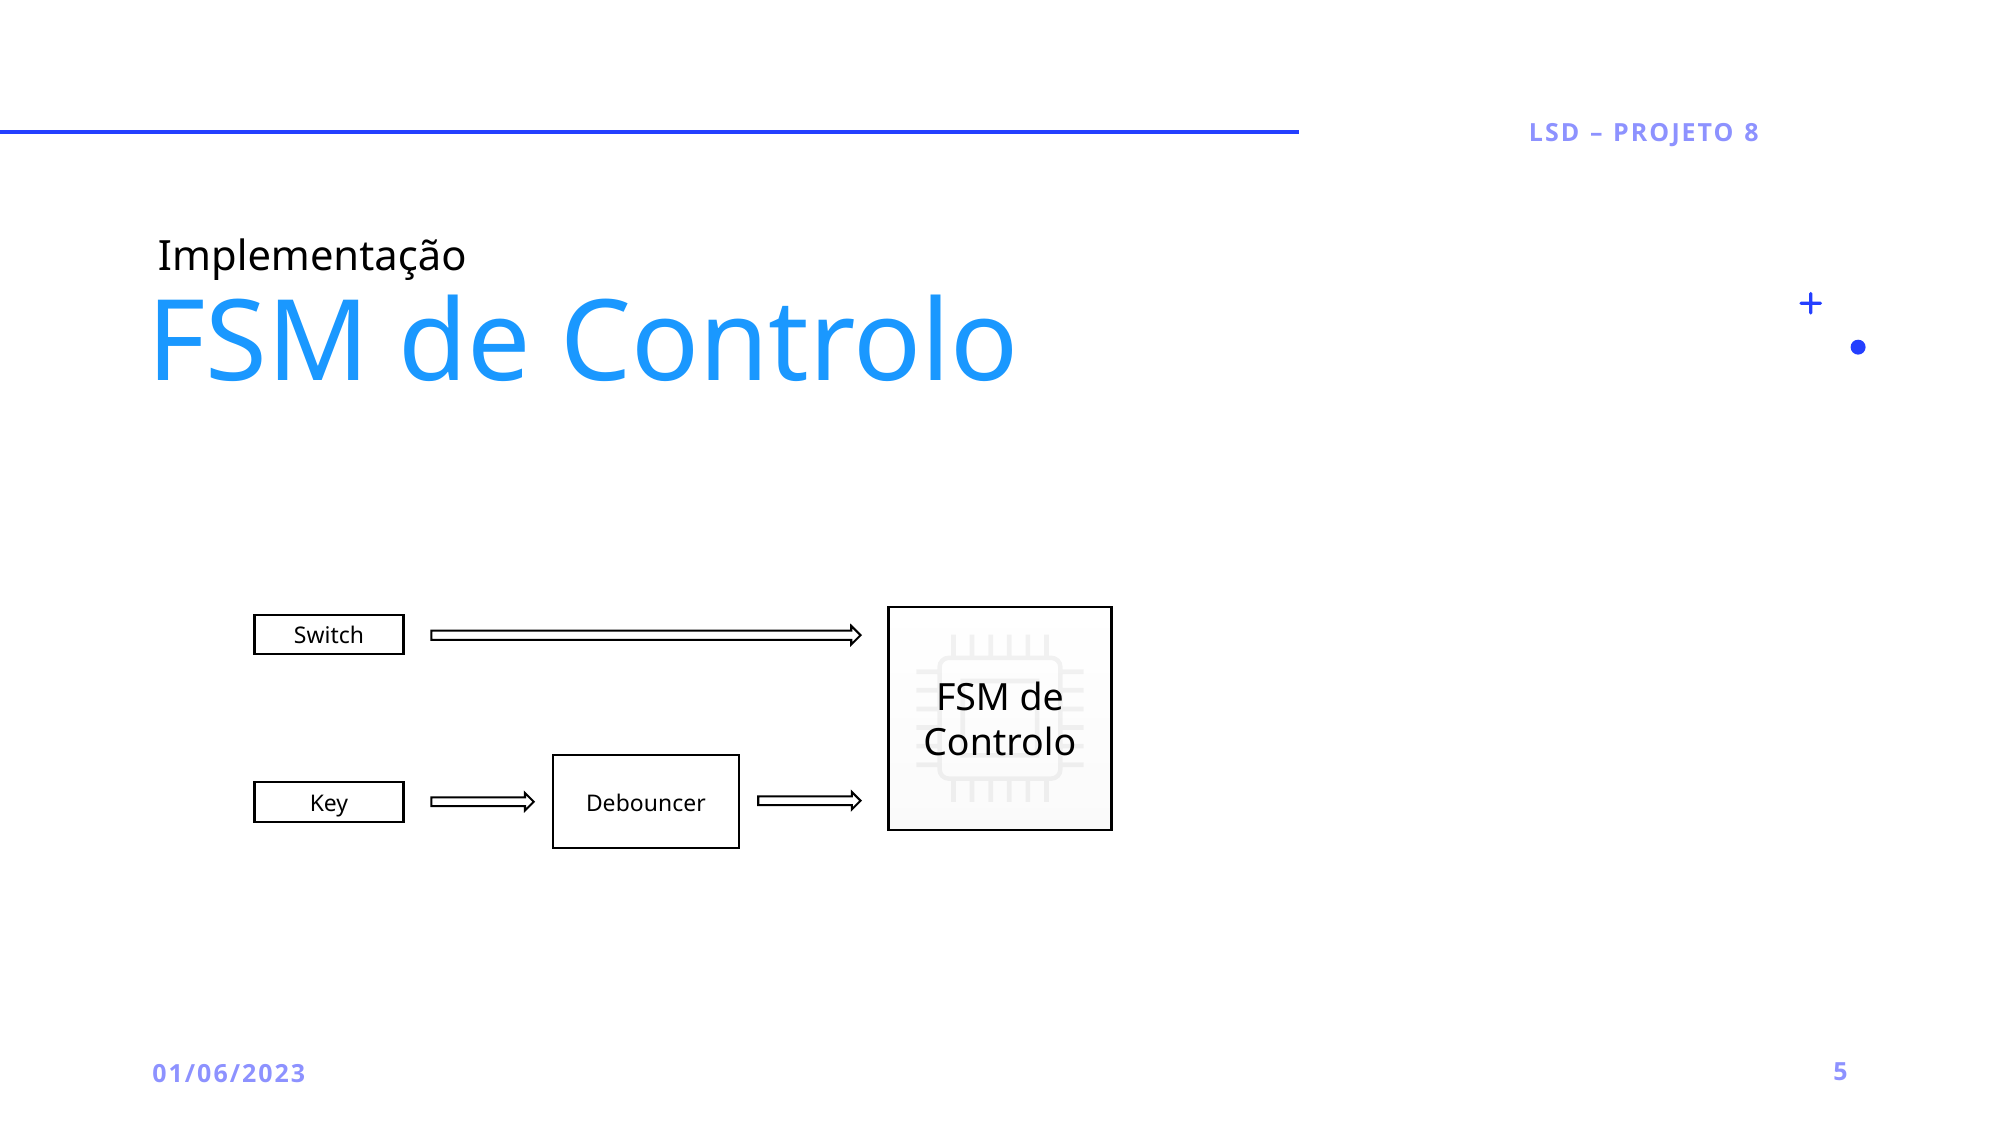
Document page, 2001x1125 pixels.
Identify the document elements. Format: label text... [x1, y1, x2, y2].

text_box FSM de Controlo [887, 606, 1113, 831]
title FSM de Controlo [131, 218, 1148, 413]
text_box Switch [253, 614, 405, 655]
slide_number 5 [1412, 1042, 1863, 1103]
text_box Implementação [142, 93, 1159, 288]
footer Lsd – projeto 8 [1306, 101, 1982, 162]
text_box Key [253, 781, 405, 823]
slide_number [137, 1042, 588, 1103]
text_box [916, 634, 1084, 802]
text_box Debouncer [552, 754, 740, 849]
text_box [757, 789, 863, 812]
text_box [430, 790, 536, 813]
text_box [430, 623, 863, 647]
